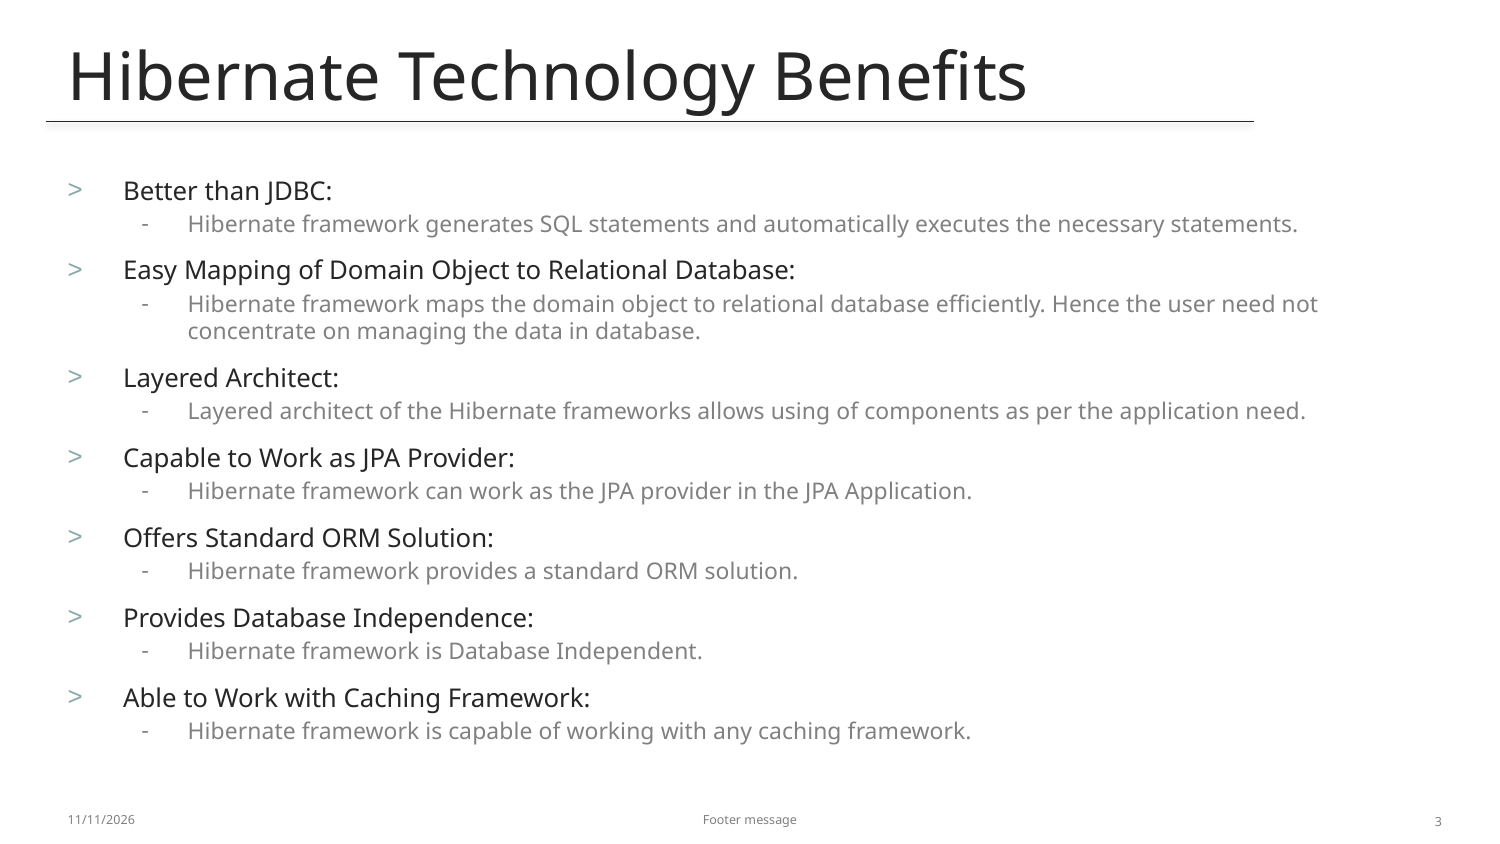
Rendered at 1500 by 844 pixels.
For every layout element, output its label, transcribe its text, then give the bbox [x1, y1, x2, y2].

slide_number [52, 798, 403, 844]
list Better than JDBC: Hibernate framework generates SQL statements and automatically executes the necessary statements. Easy Mapping of Domain Object to Relational Database: Hibernate framework maps the domain object to relational database efficiently. Hence the user need not concentrate on managing the data in database. Layered Architect: Layered architect of the Hibernate frameworks allows using of components as per the application need. Capable to Work as JPA Provider: Hibernate framework can work as the JPA provider in the JPA Application. Offers Standard ORM Solution: Hibernate framework provides a standard ORM solution. Provides Database Independence: Hibernate framework is Database Independent. Able to Work with Caching Framework: Hibernate framework is capable of working with any caching framework. [52, 158, 1457, 757]
slide_number 3 [1106, 802, 1457, 844]
footer Footer message [512, 798, 988, 844]
title Hibernate Technology Benefits [52, 32, 1388, 122]
